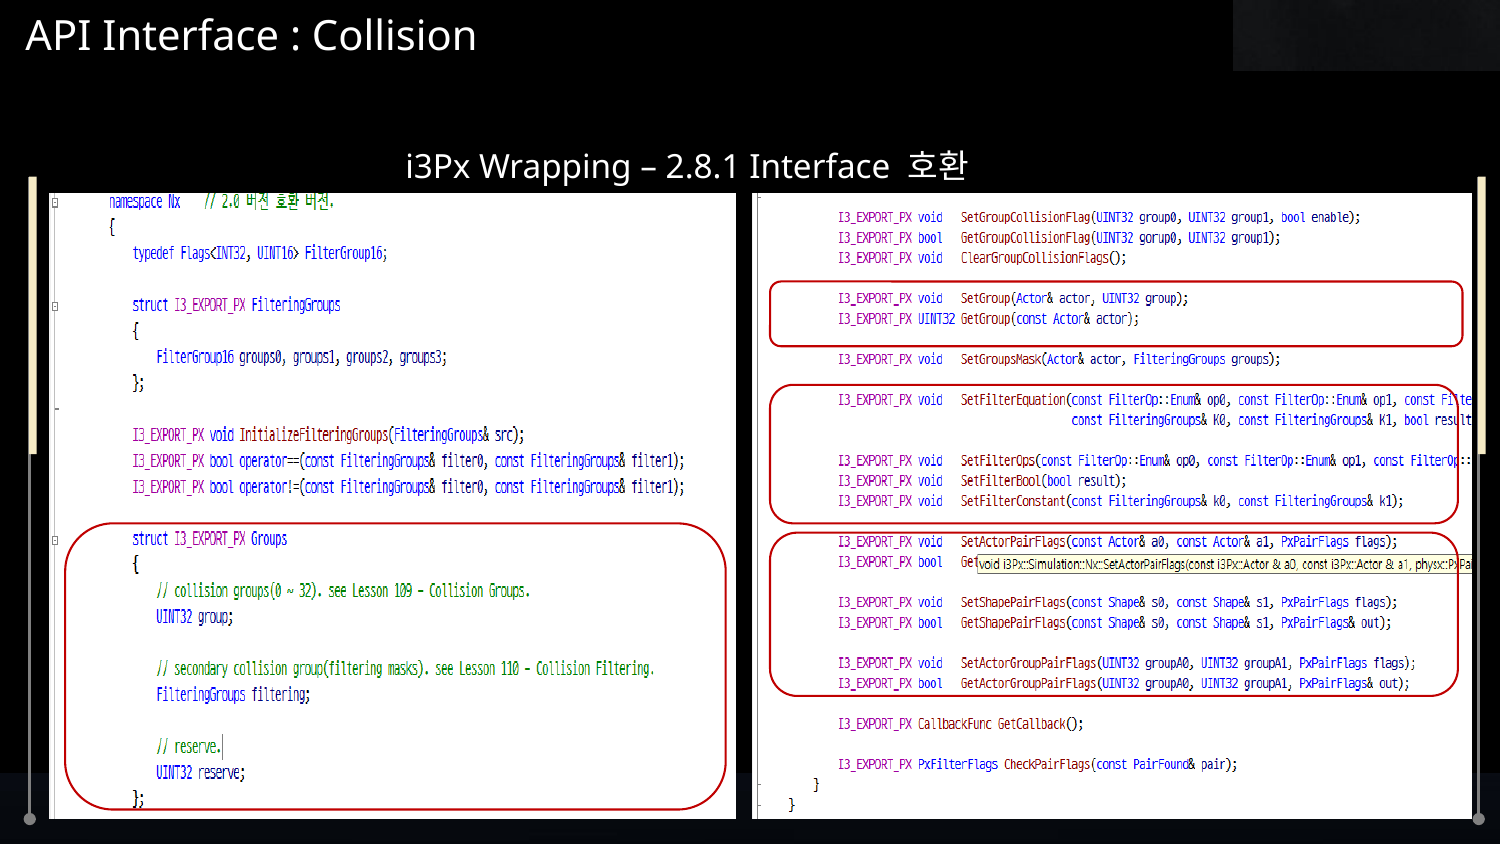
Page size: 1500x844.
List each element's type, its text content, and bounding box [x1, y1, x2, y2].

text_box i3Px Wrapping – 2.8.1 Interface 호환 [330, 137, 1044, 193]
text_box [1477, 176, 1486, 820]
text_box API Interface : Collision [0, 1, 933, 66]
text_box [28, 176, 37, 820]
picture [0, 193, 1500, 844]
picture [1233, 0, 1500, 71]
